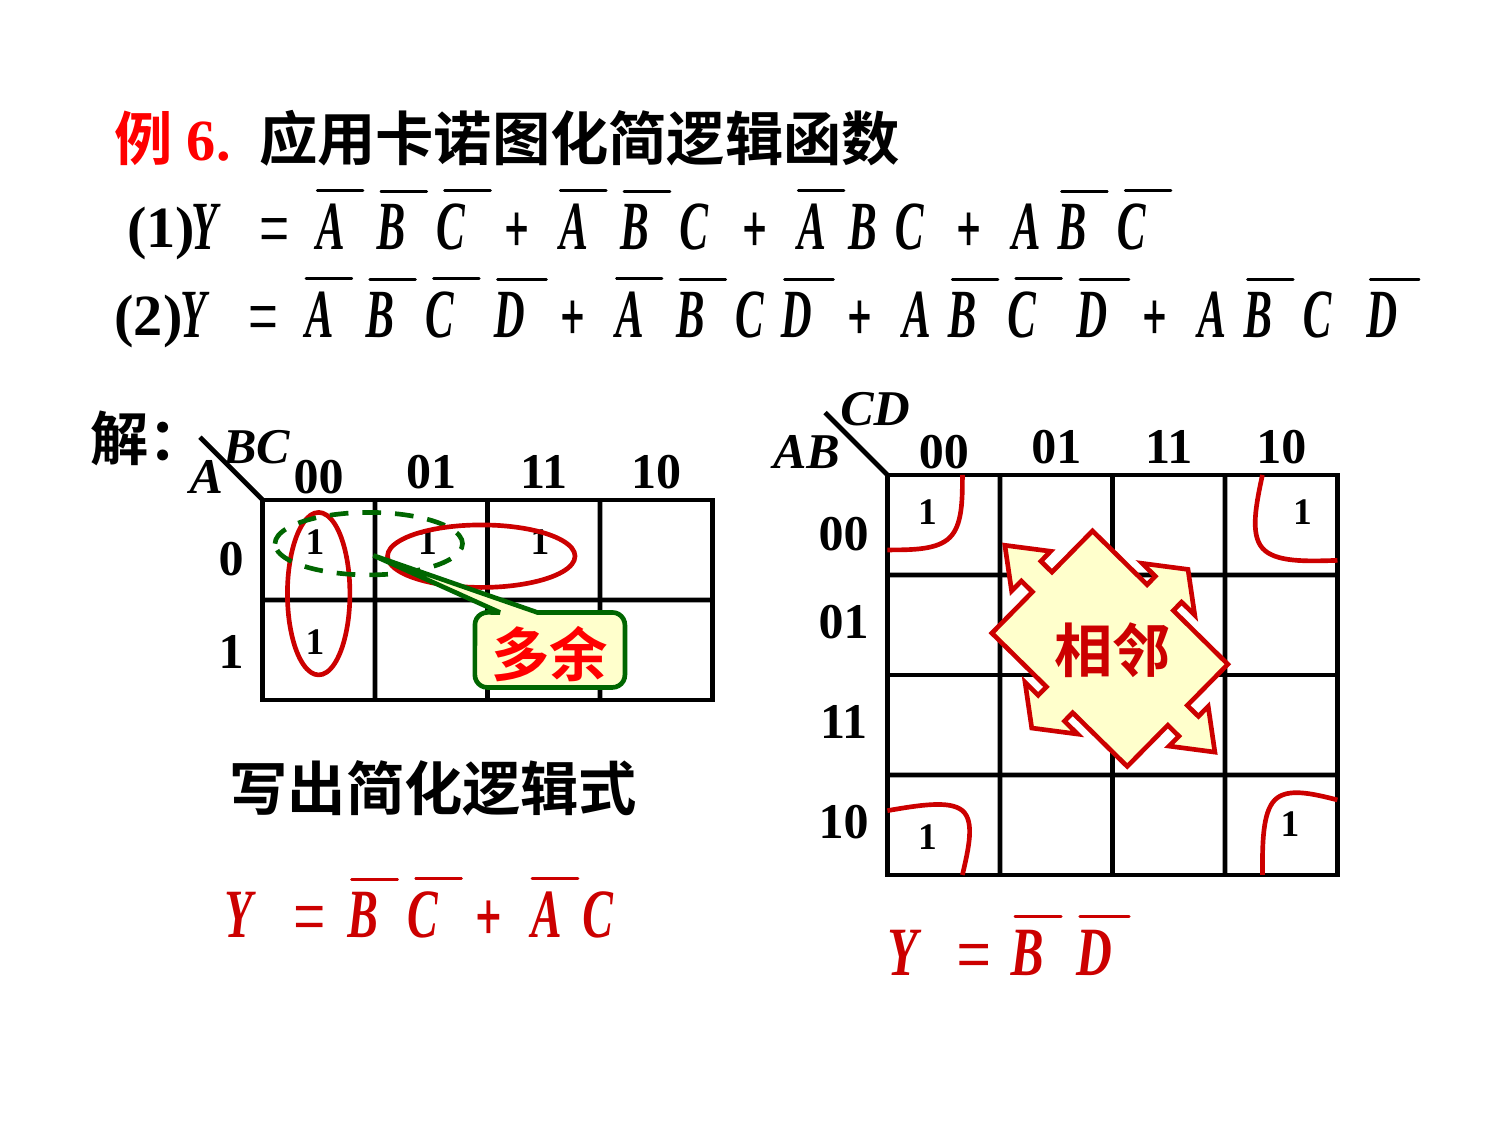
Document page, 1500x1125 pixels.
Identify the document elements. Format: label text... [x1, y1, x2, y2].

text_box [162, 399, 713, 701]
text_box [219, 862, 643, 963]
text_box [749, 370, 1338, 882]
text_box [99, 262, 1428, 362]
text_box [112, 174, 1179, 260]
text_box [962, 537, 1258, 761]
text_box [887, 474, 1338, 876]
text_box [881, 899, 1142, 1000]
text_box 写出简化逻辑式 [214, 737, 653, 830]
text_box 解： [75, 387, 223, 480]
text_box 例6. 应用卡诺图化简逻辑函数 [99, 87, 1025, 180]
